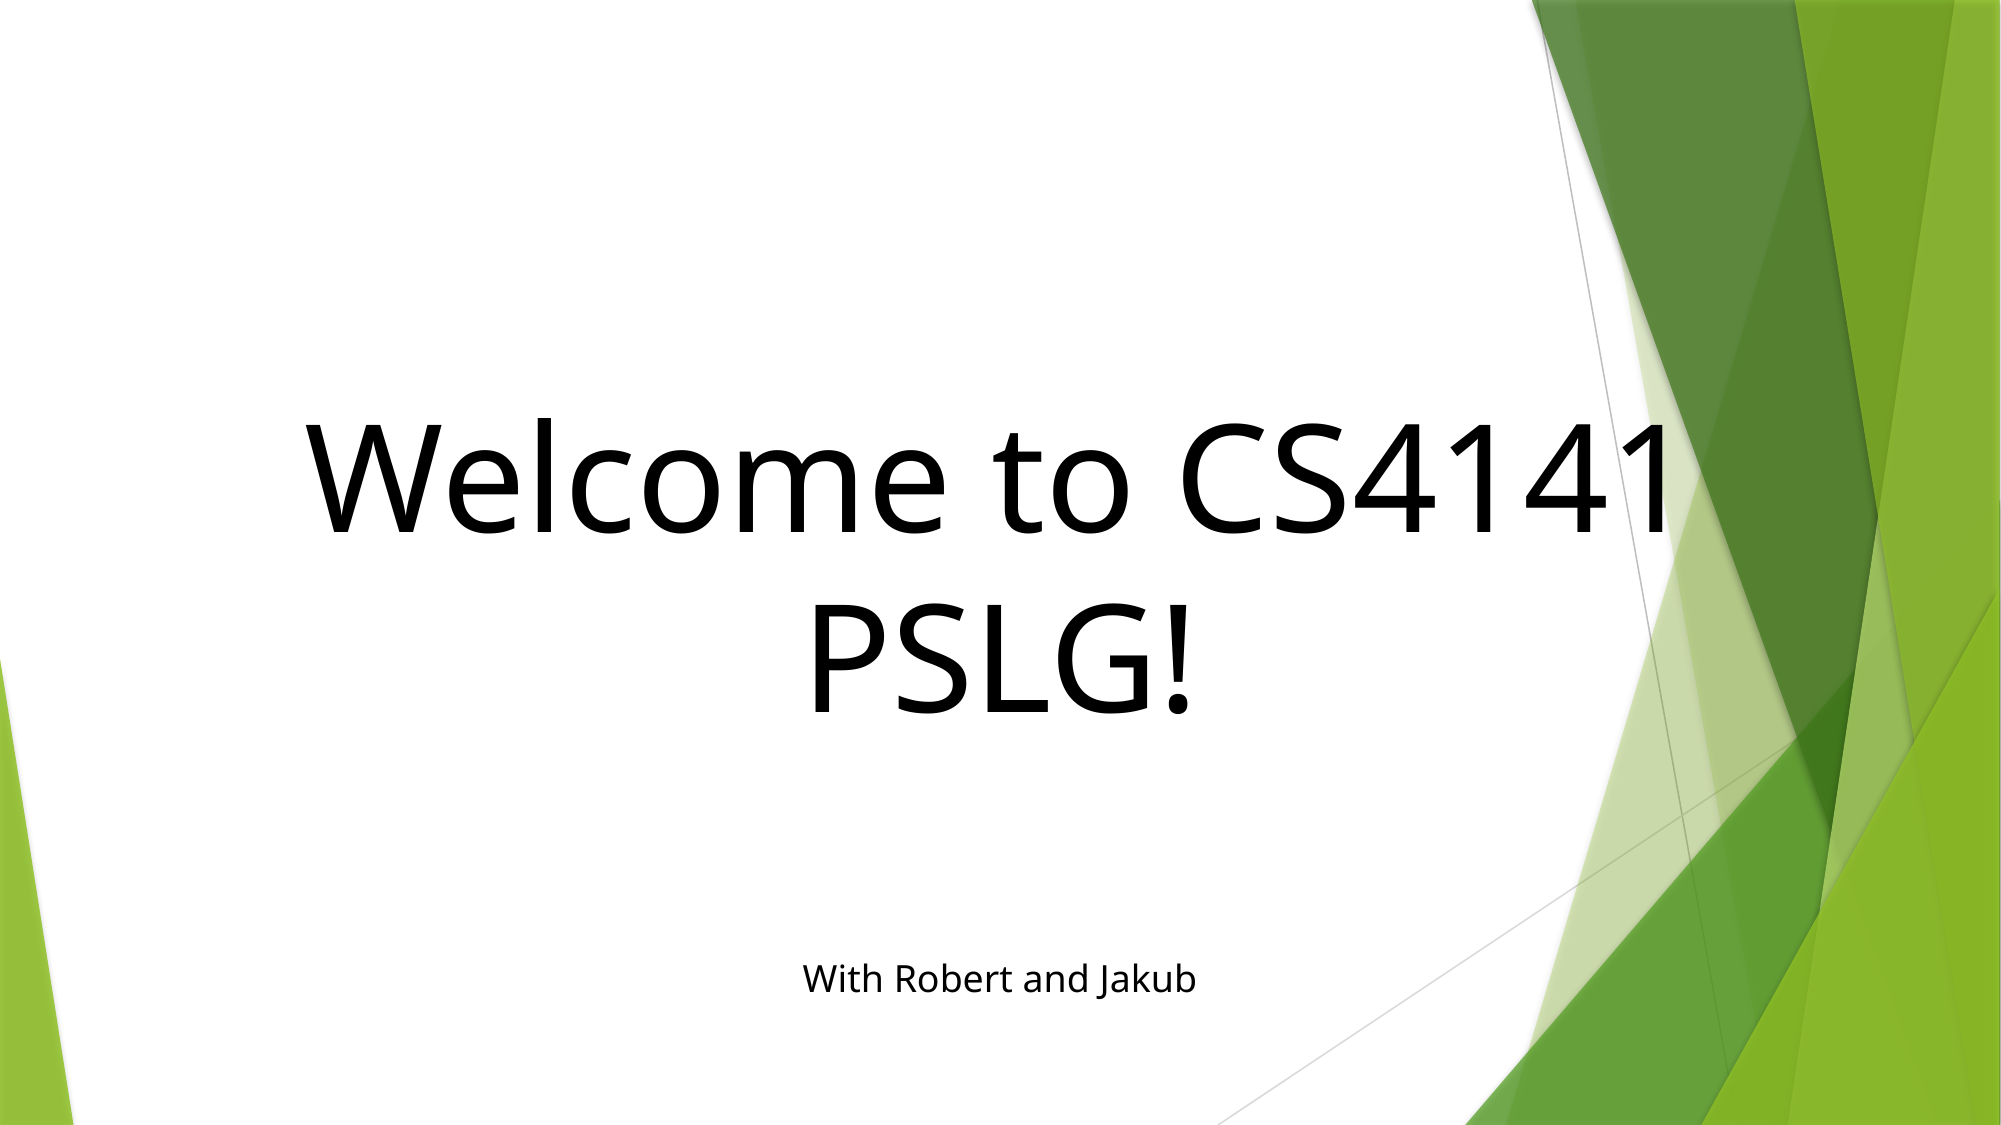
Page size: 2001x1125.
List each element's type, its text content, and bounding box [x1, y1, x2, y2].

list With Robert and Jakub [322, 926, 1678, 1030]
title Welcome to CS4141 PSLG! [249, 335, 1750, 790]
